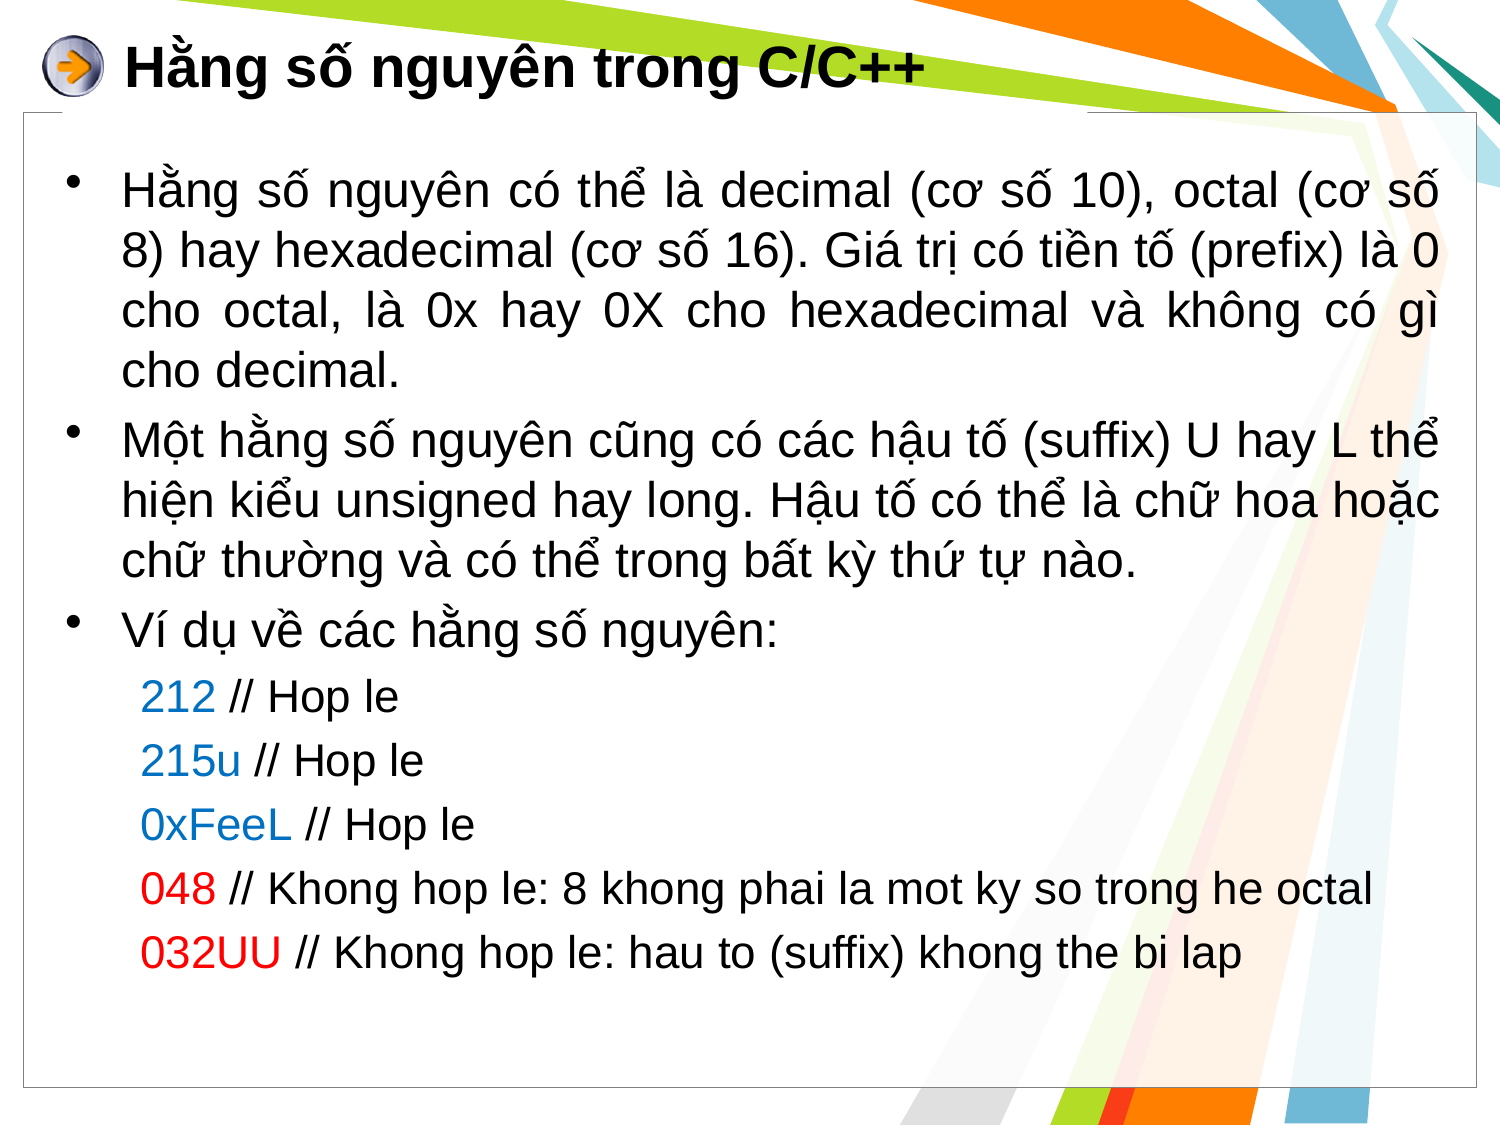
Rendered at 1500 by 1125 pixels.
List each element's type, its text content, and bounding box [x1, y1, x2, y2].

picture [42, 35, 104, 97]
list Hằng số nguyên có thể là decimal (cơ số 10), octal (cơ số 8) hay hexadecimal (cơ số 16). Giá trị có tiền tố (prefix) là 0 cho octal, là 0x hay 0X cho hexadecimal và không có gì cho decimal. Một hằng số nguyên cũng có các hậu tố (suffix) U hay L thể hiện kiểu unsigned hay long. Hậu tố có thể là chữ hoa hoặc chữ thường và có thể trong bất kỳ thứ tự nào. Ví dụ về các hằng số nguyên: 212 // Hop le 215u // Hop le 0xFeeL // Hop le 048 // Khong hop le: 8 khong phai la mot ky so trong he octal 032UU // Khong hop le: hau to (suffix) khong the bi lap [49, 149, 1457, 1076]
title Hằng số nguyên trong C/C++ [108, 12, 1476, 117]
